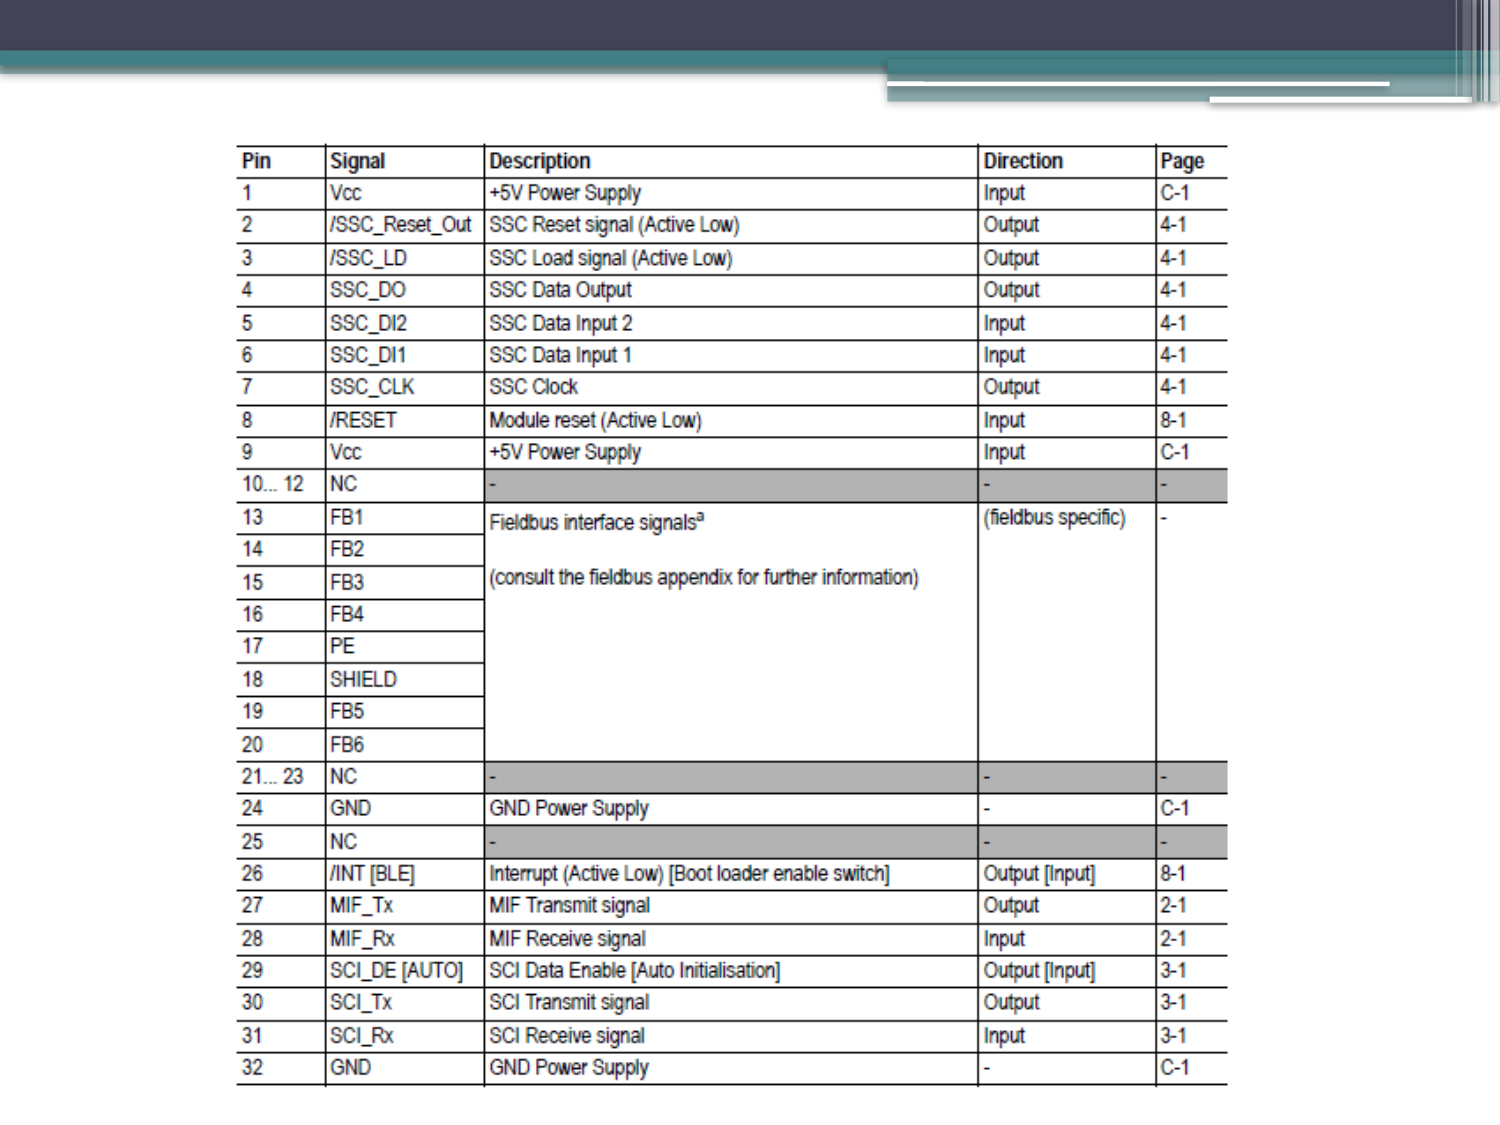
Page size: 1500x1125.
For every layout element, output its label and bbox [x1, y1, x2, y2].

picture [229, 136, 1235, 1091]
